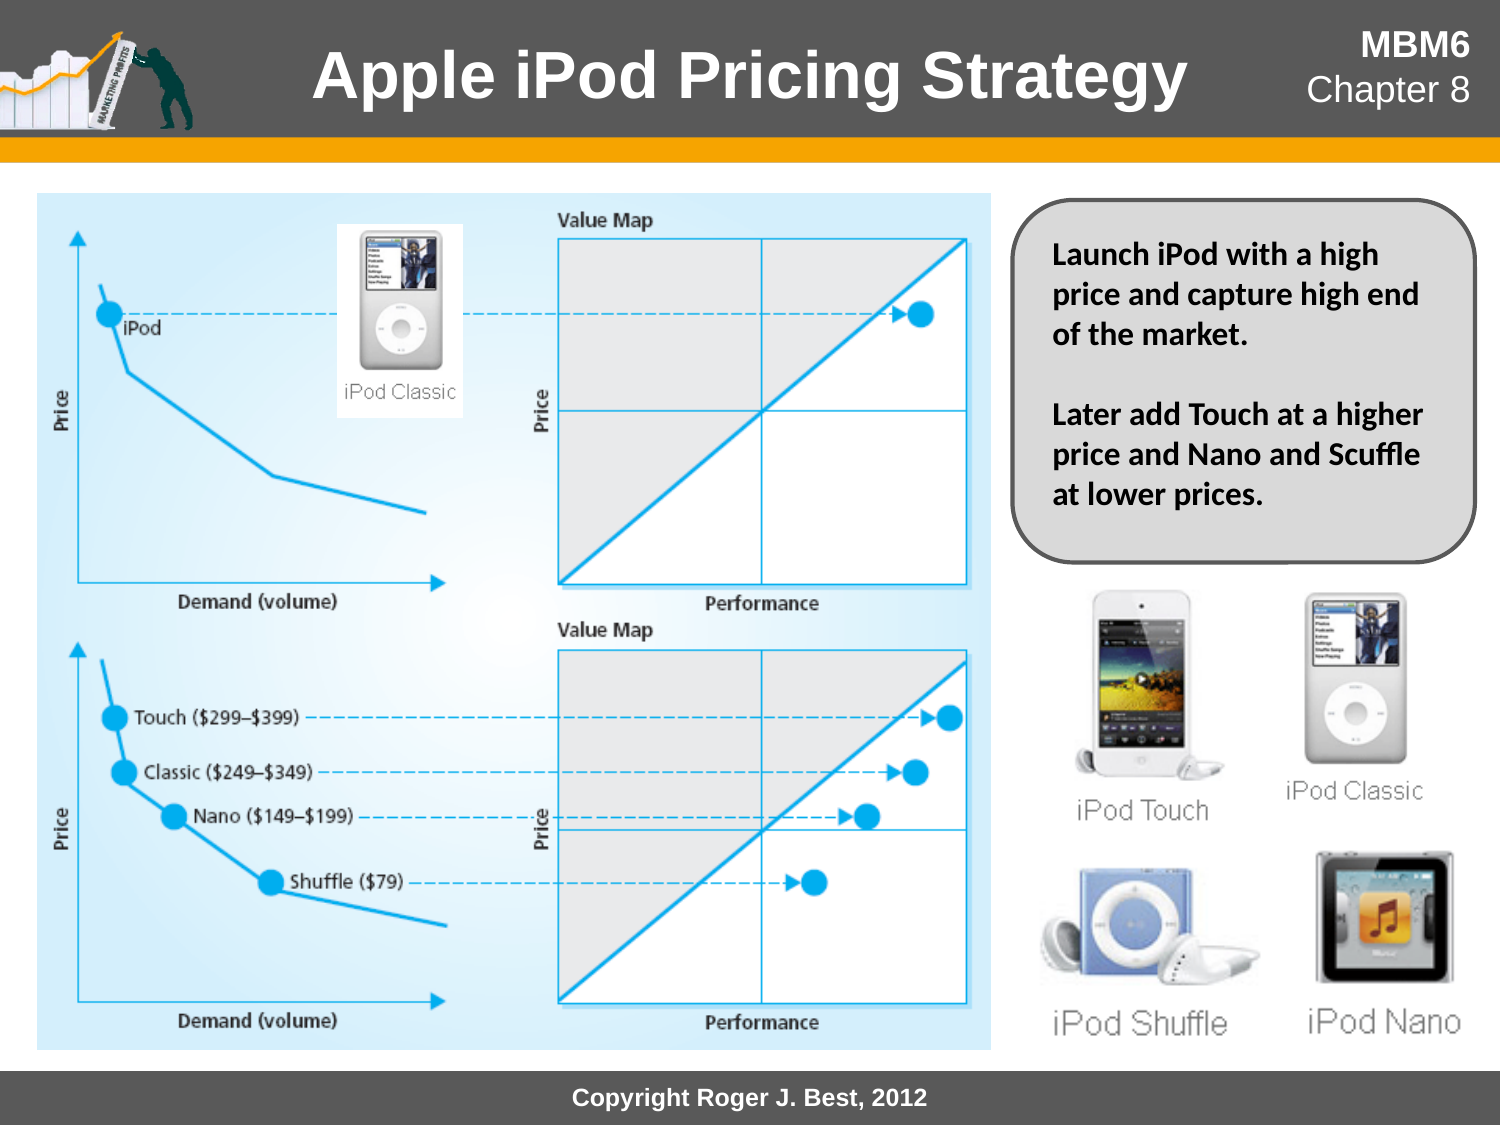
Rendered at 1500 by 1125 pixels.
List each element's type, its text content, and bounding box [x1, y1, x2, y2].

picture [1022, 585, 1270, 1061]
text_box [1010, 197, 1478, 565]
picture [1276, 585, 1472, 1053]
picture [0, 21, 214, 136]
text_box [0, 135, 1500, 164]
text_box MBM6 Chapter 8 [1259, 12, 1486, 118]
text_box [0, 1069, 1500, 1125]
text_box [0, 0, 1500, 135]
text_box Apple iPod Pricing Strategy [217, 24, 1300, 120]
text_box Launch iPod with a high price and capture high end of the market. Later add Touch at a higher price and Nano and Scuffle at lower prices. [1037, 224, 1463, 520]
picture [37, 193, 991, 1051]
text_box Copyright Roger J. Best, 2012 [543, 1074, 957, 1120]
